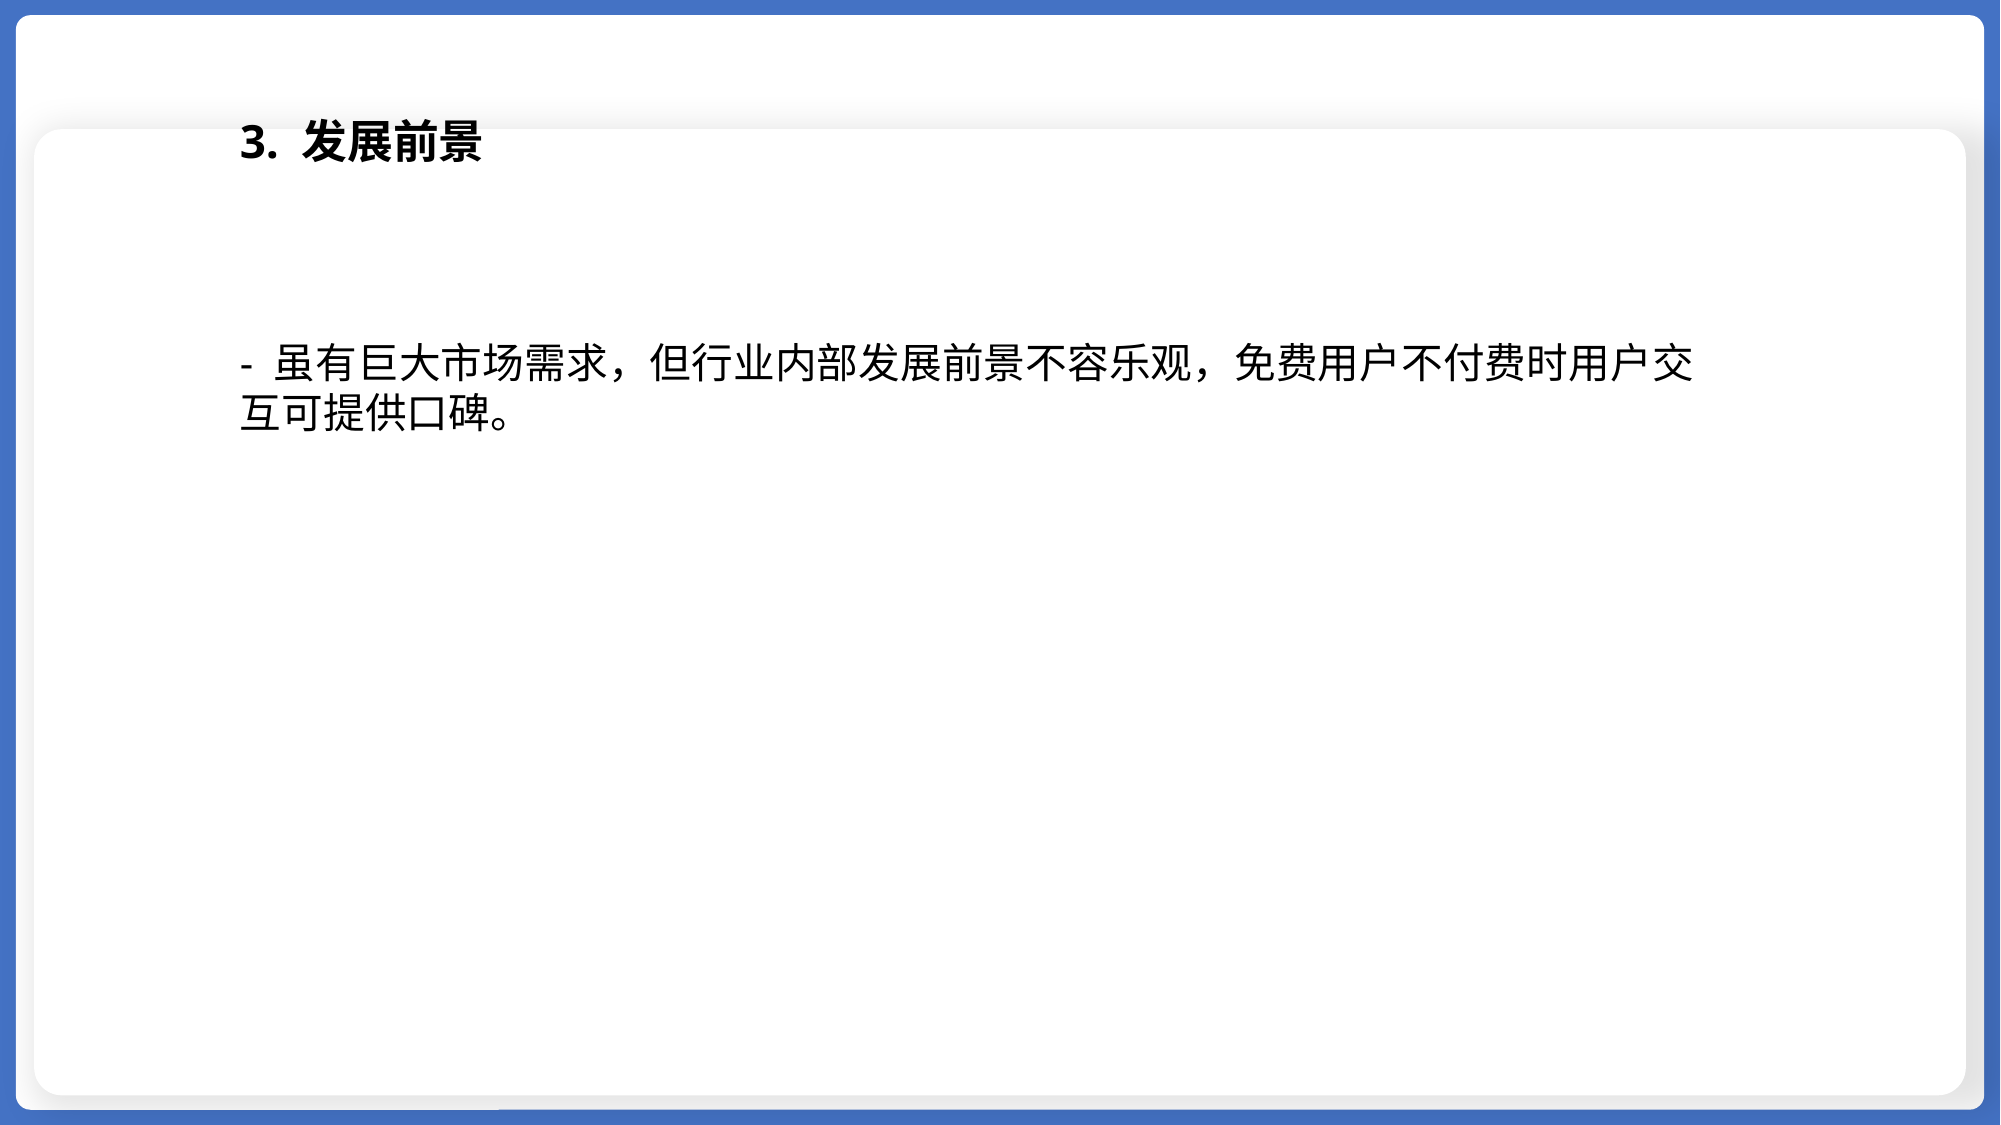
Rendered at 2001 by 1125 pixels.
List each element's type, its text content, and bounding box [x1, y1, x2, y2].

text_box [114, 221, 1891, 965]
text_box 3. 发展前景 [224, 104, 1725, 175]
text_box - 虽有巨大市场需求，但行业内部发展前景不容乐观，免费用户不付费时用户交互可提供口碑。 [224, 329, 1725, 445]
